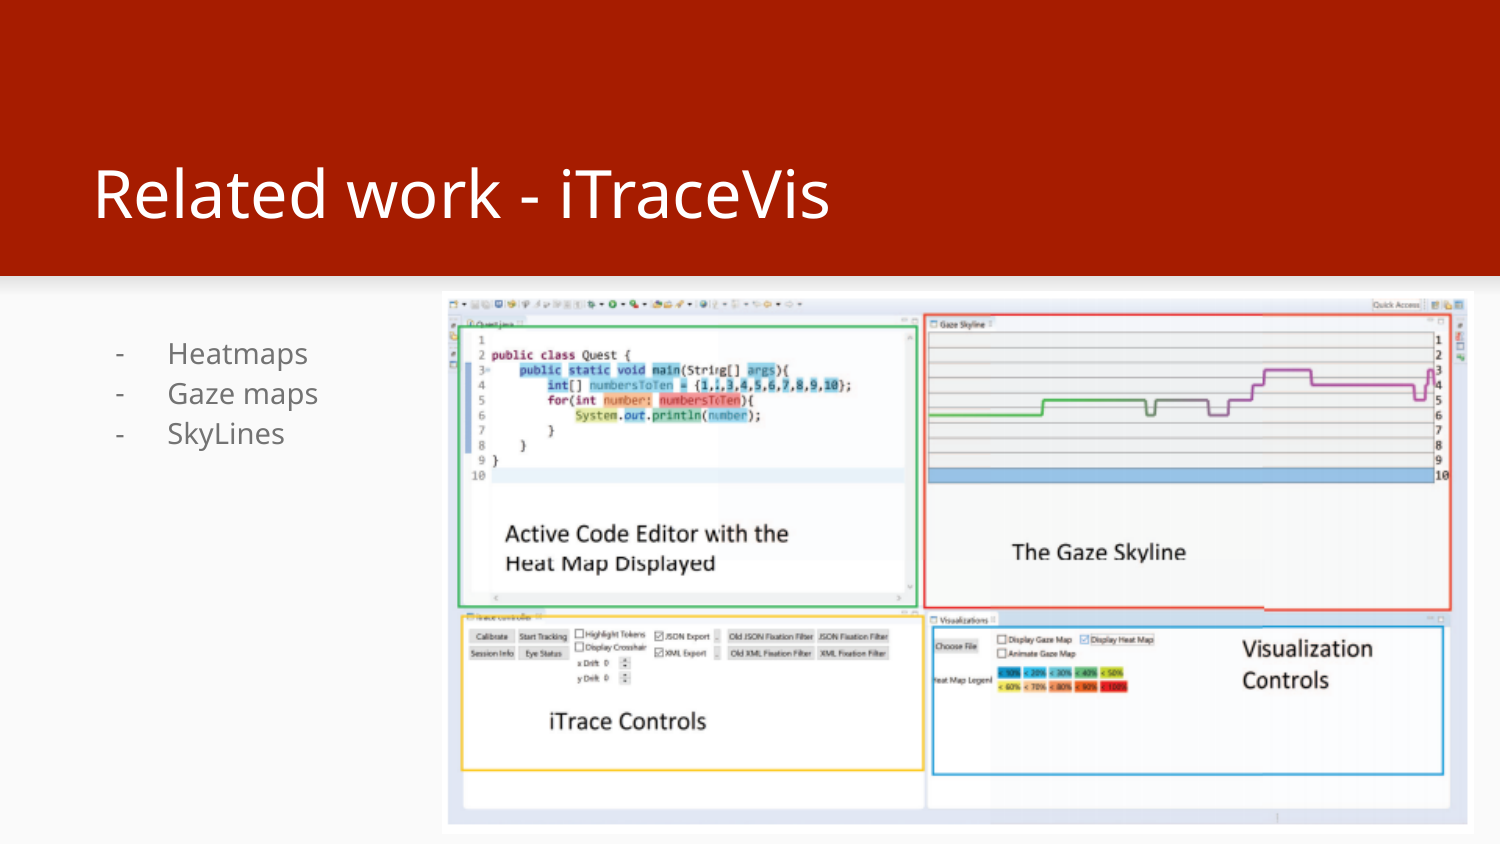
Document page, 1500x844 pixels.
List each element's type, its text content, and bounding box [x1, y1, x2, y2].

picture [442, 291, 1475, 835]
list Heatmaps Gaze maps SkyLines [77, 314, 437, 760]
title Related work - iTraceVis [77, 121, 1427, 248]
